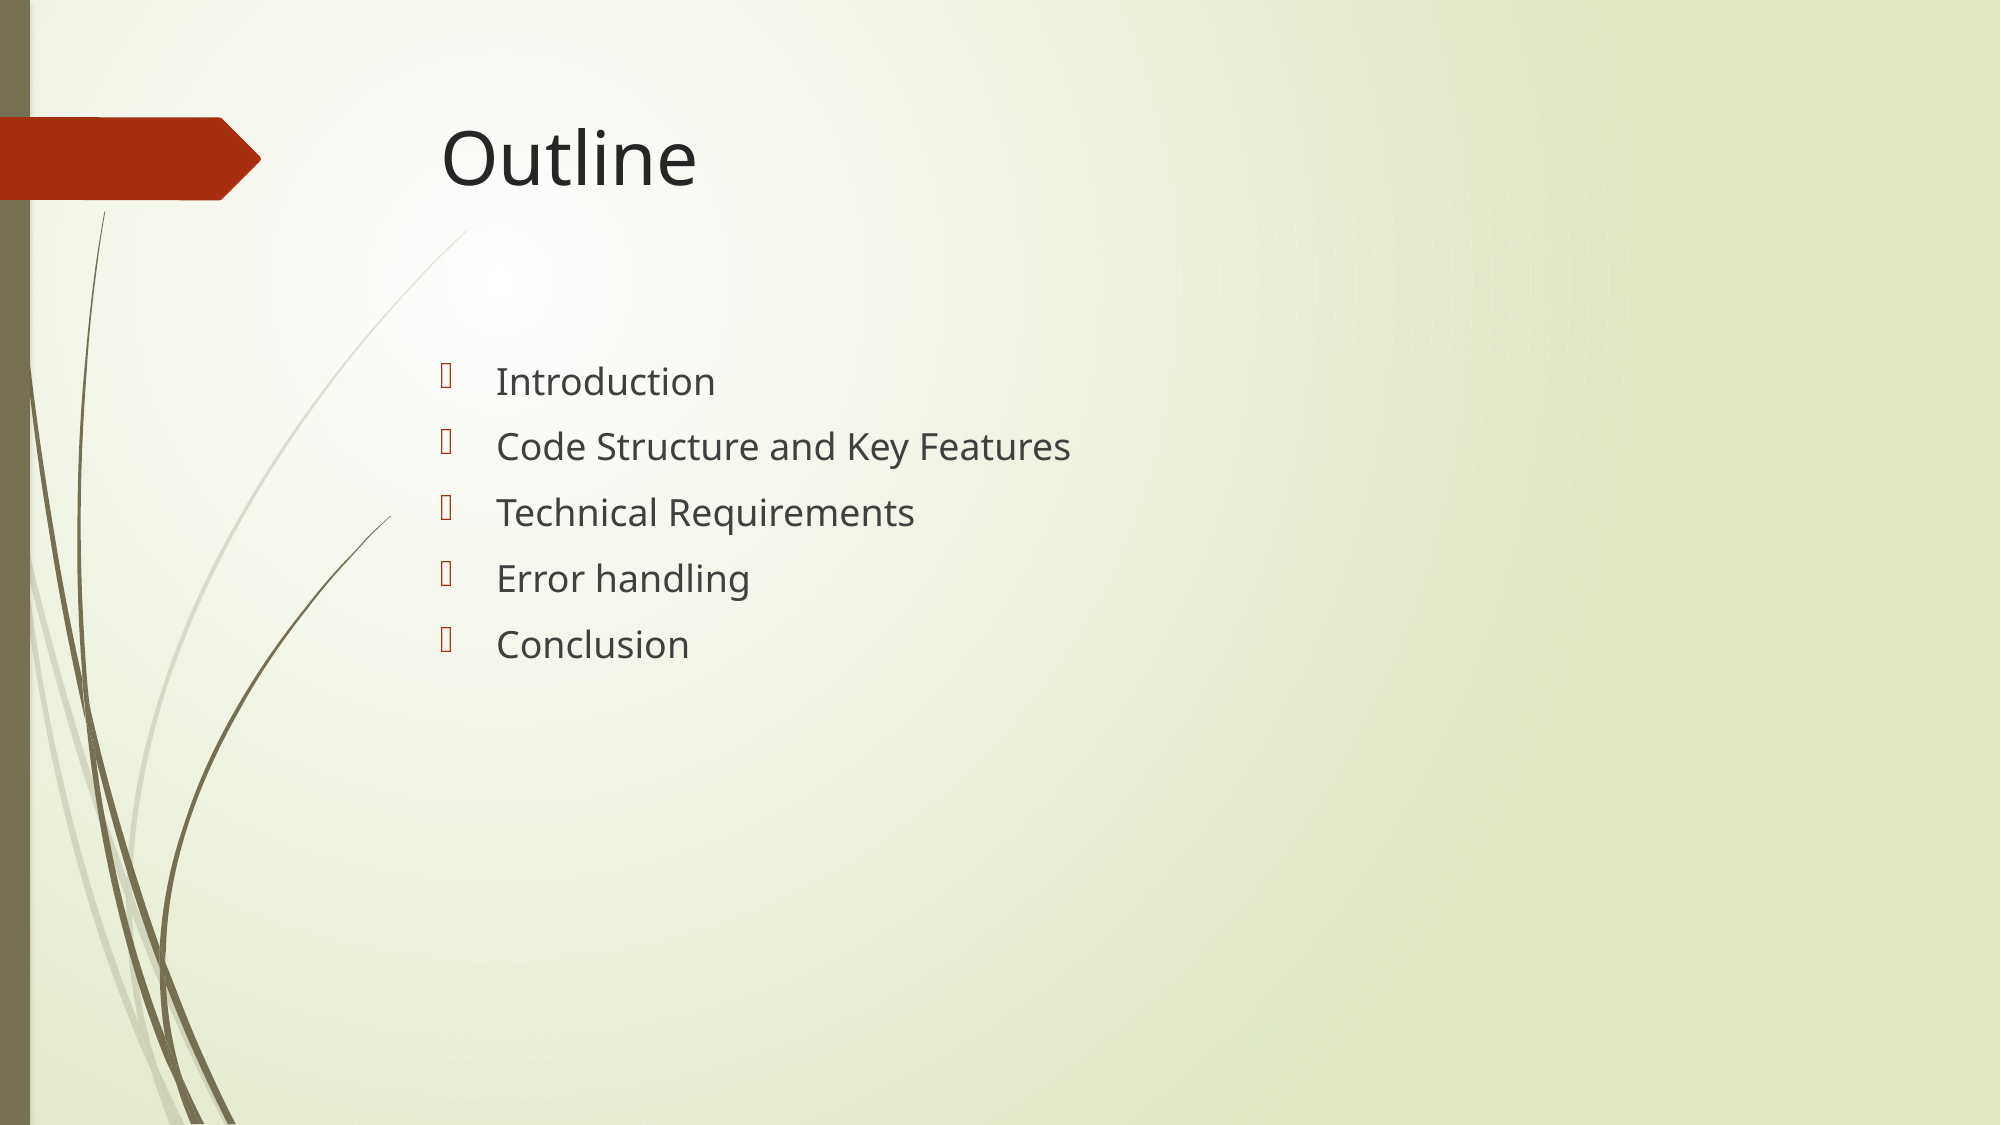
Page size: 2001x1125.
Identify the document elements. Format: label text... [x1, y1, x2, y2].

title Outline [425, 102, 1888, 313]
list Introduction Code Structure and Key Features Technical Requirements Error handling Conclusion [424, 350, 1888, 970]
